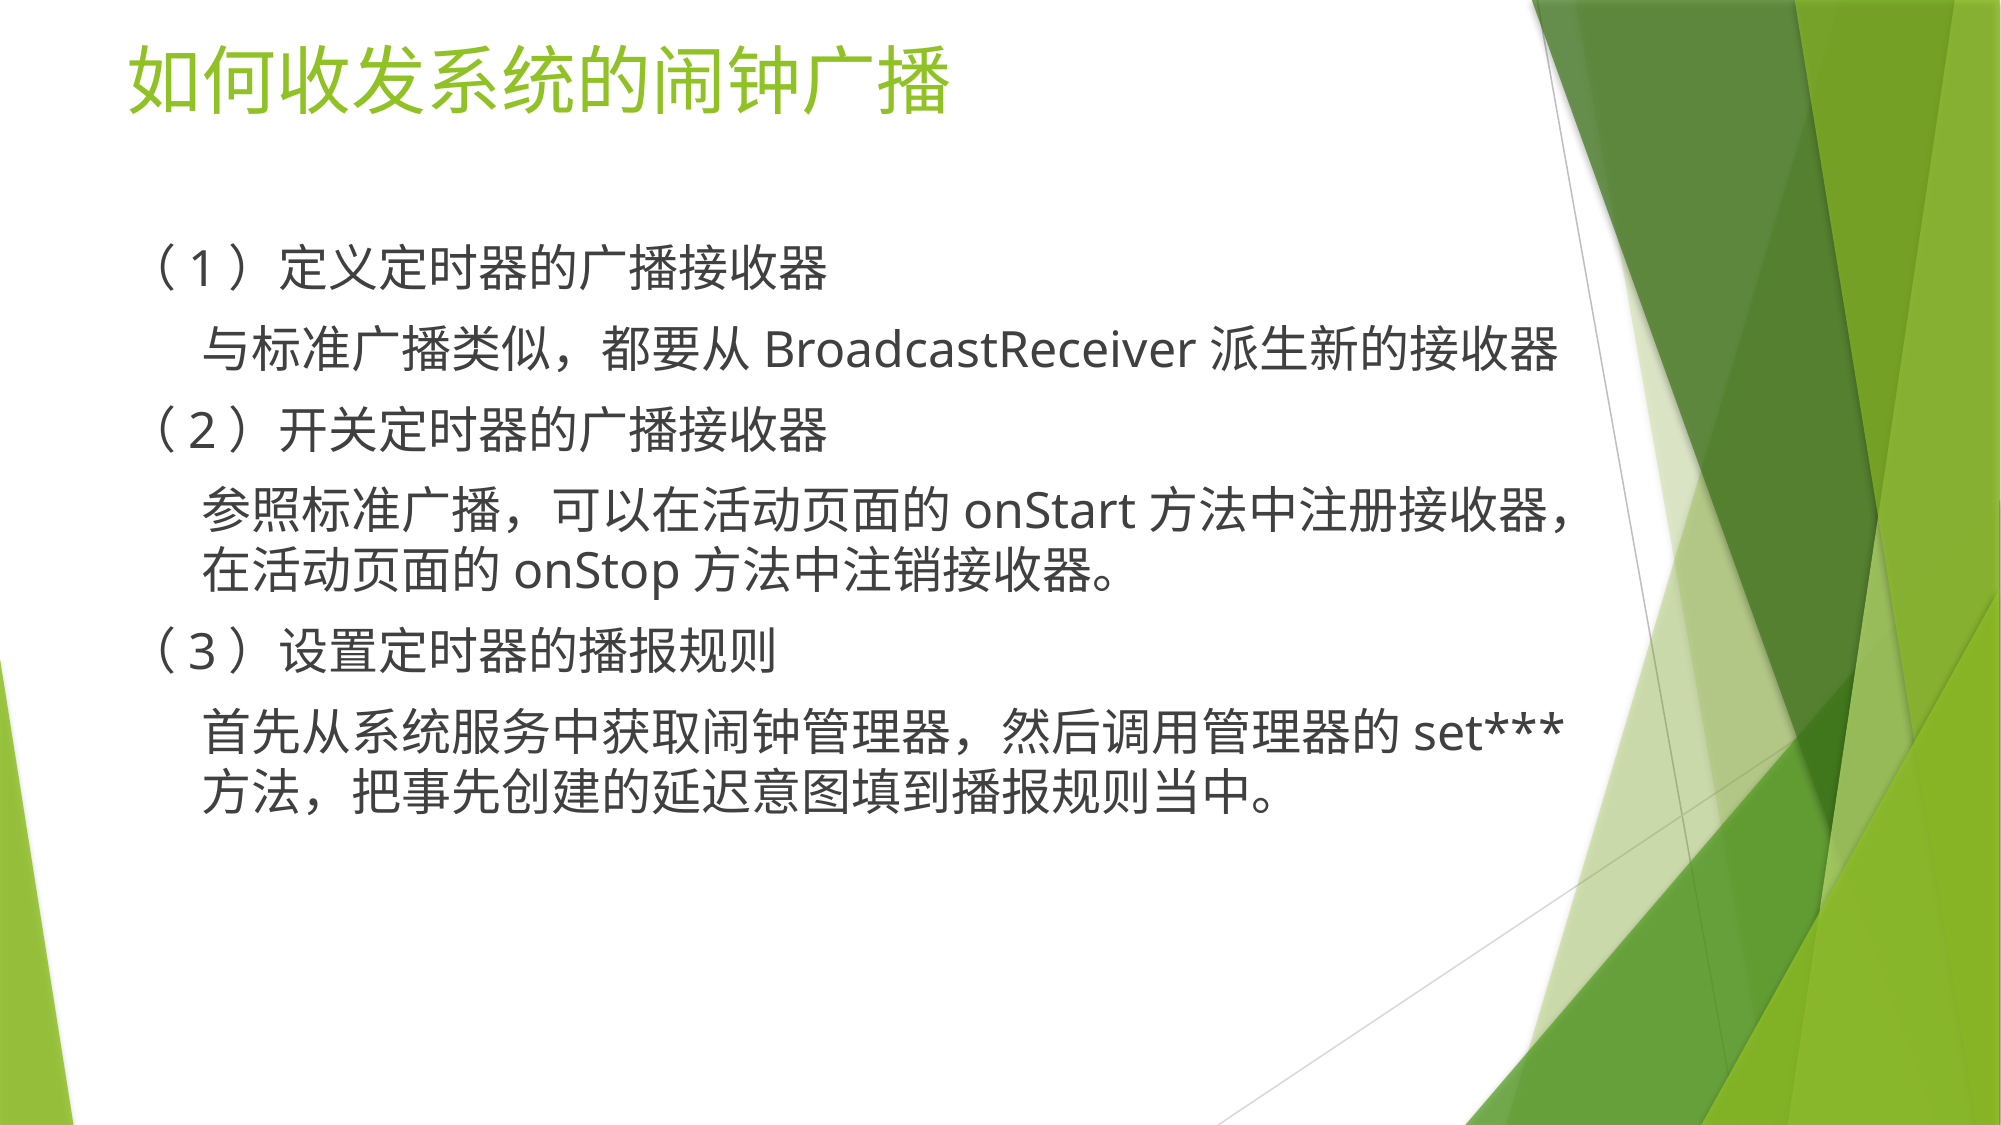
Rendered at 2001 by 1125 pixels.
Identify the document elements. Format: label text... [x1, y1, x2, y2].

list （1）定义定时器的广播接收器 与标准广播类似，都要从BroadcastReceiver派生新的接收器 （2）开关定时器的广播接收器 参照标准广播，可以在活动页面的onStart方法中注册接收器，在活动页面的onStop方法中注销接收器。 （3）设置定时器的播报规则 首先从系统服务中获取闹钟管理器，然后调用管理器的set***方法，把事先创建的延迟意图填到播报规则当中。 [111, 228, 1633, 866]
title 如何收发系统的闹钟广播 [111, 25, 1522, 182]
